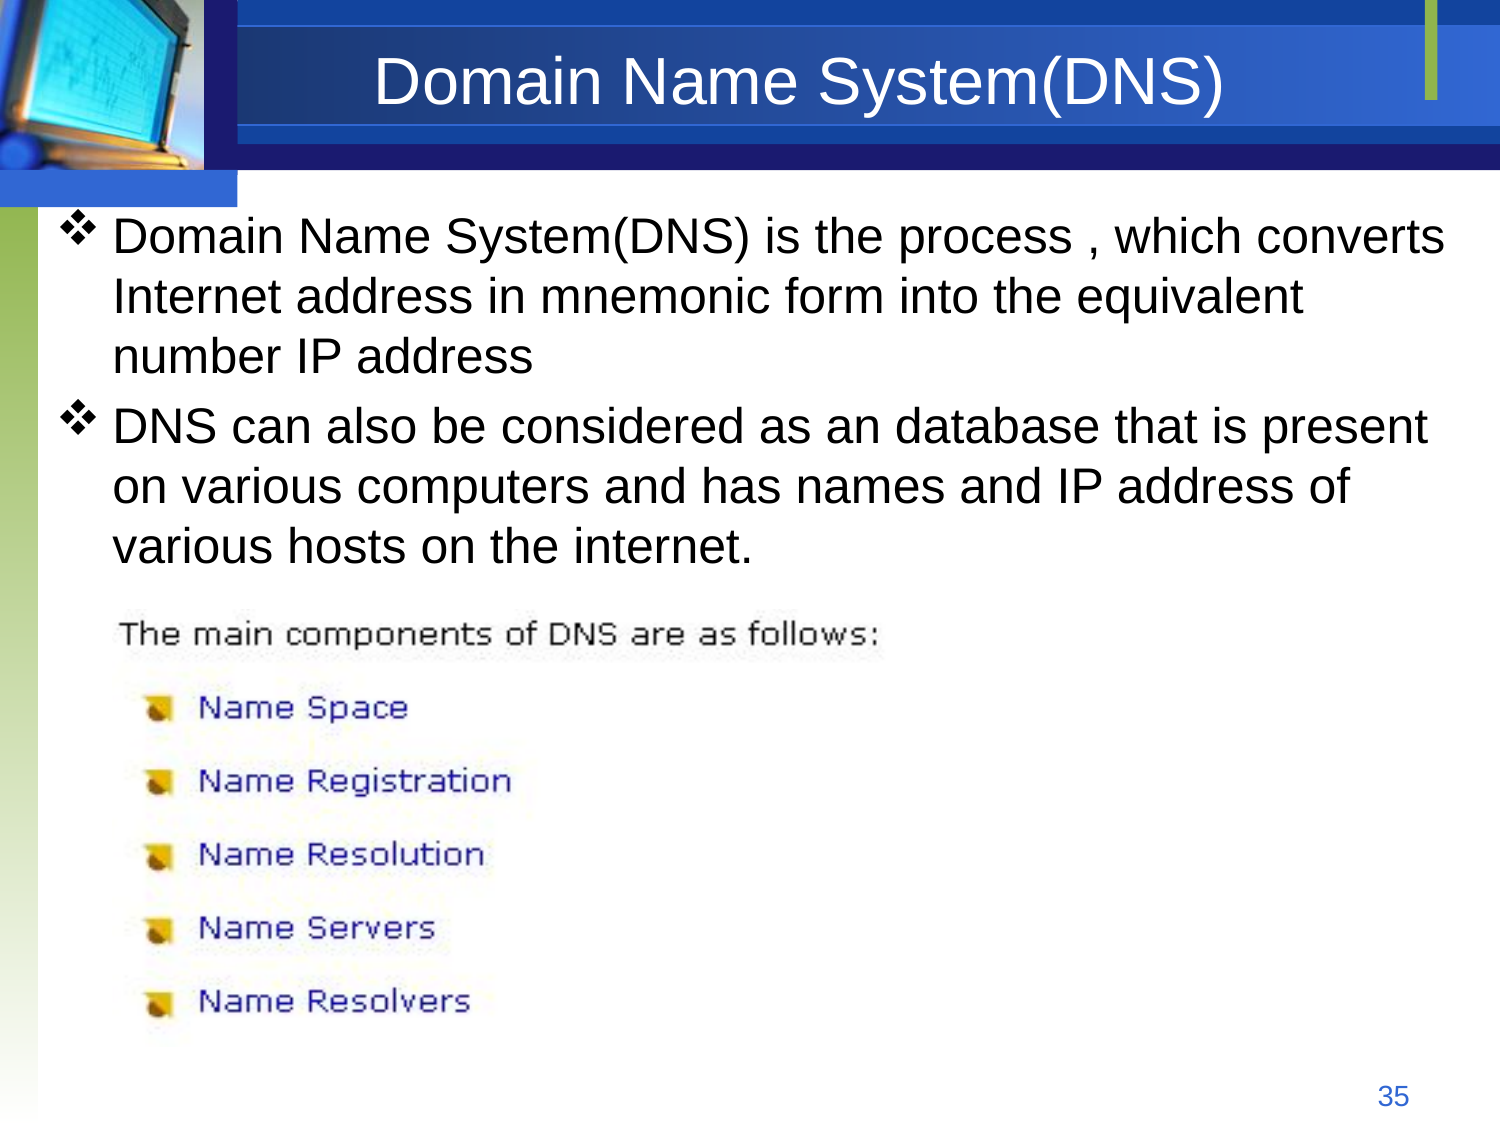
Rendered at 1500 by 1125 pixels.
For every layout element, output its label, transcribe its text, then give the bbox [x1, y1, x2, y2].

picture [0, 0, 204, 169]
slide_number 35 [1074, 1069, 1426, 1111]
picture [111, 609, 904, 1048]
title Domain Name System(DNS) [237, 33, 1363, 122]
text_box Domain Name System(DNS) is the process , which converts Internet address in mnemonic form into the equivalent number IP address DNS can also be considered as an database that is present on various computers and has names and IP address of various hosts on the internet. [41, 196, 1489, 634]
